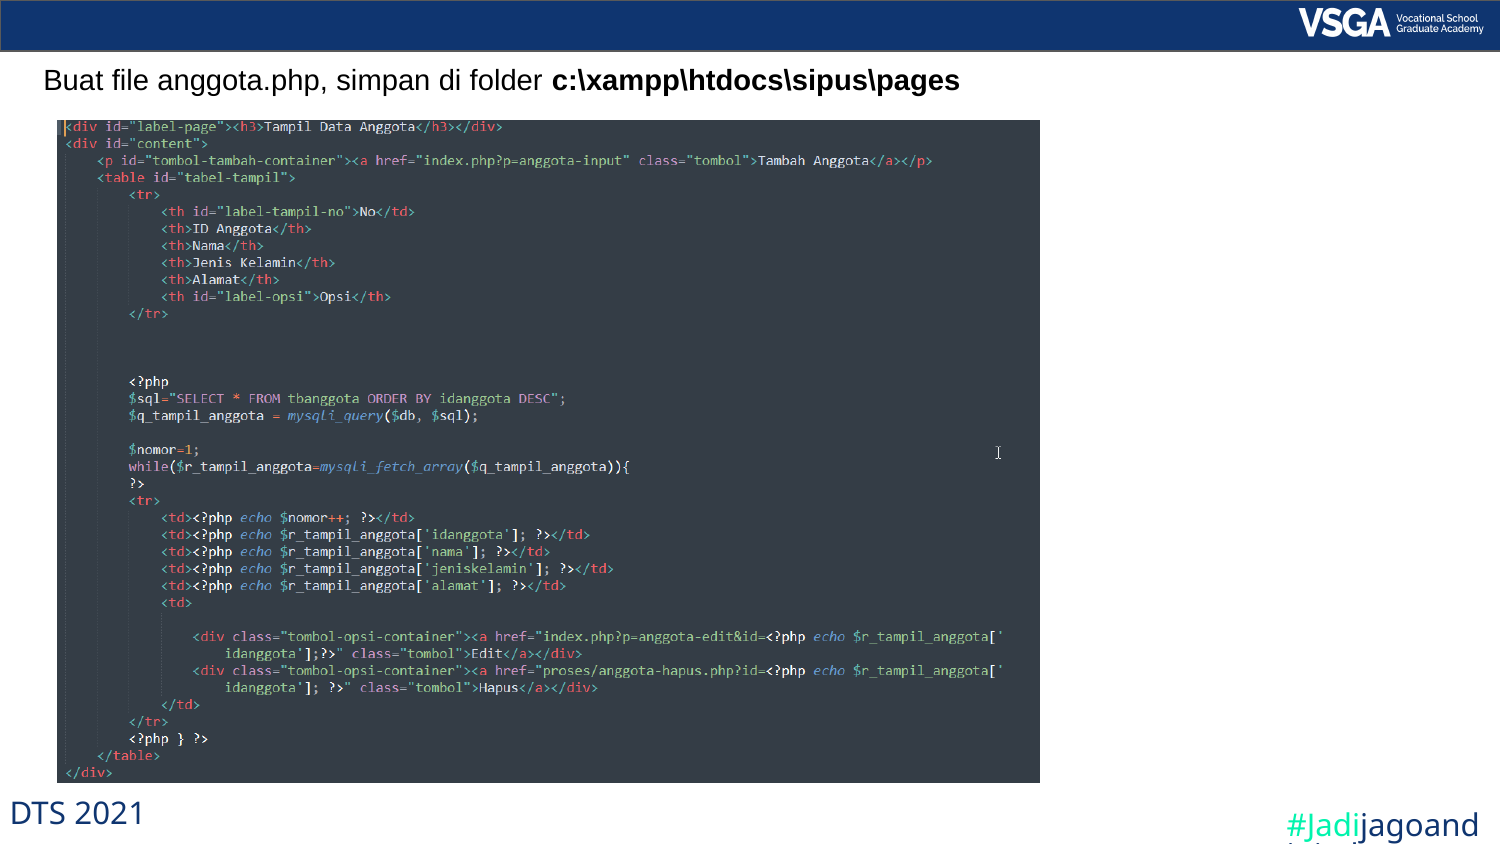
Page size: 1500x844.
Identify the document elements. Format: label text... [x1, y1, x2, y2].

text_box Buat file anggota.php, simpan di folder c:\xampp\htdocs\sipus\pages [28, 53, 1285, 104]
subtitle #Jadijagoandigital [1271, 797, 1500, 830]
text_box [0, 0, 1279, 52]
subtitle DTS 2021 [0, 785, 608, 818]
picture [1284, 0, 1499, 79]
picture [56, 119, 1040, 783]
